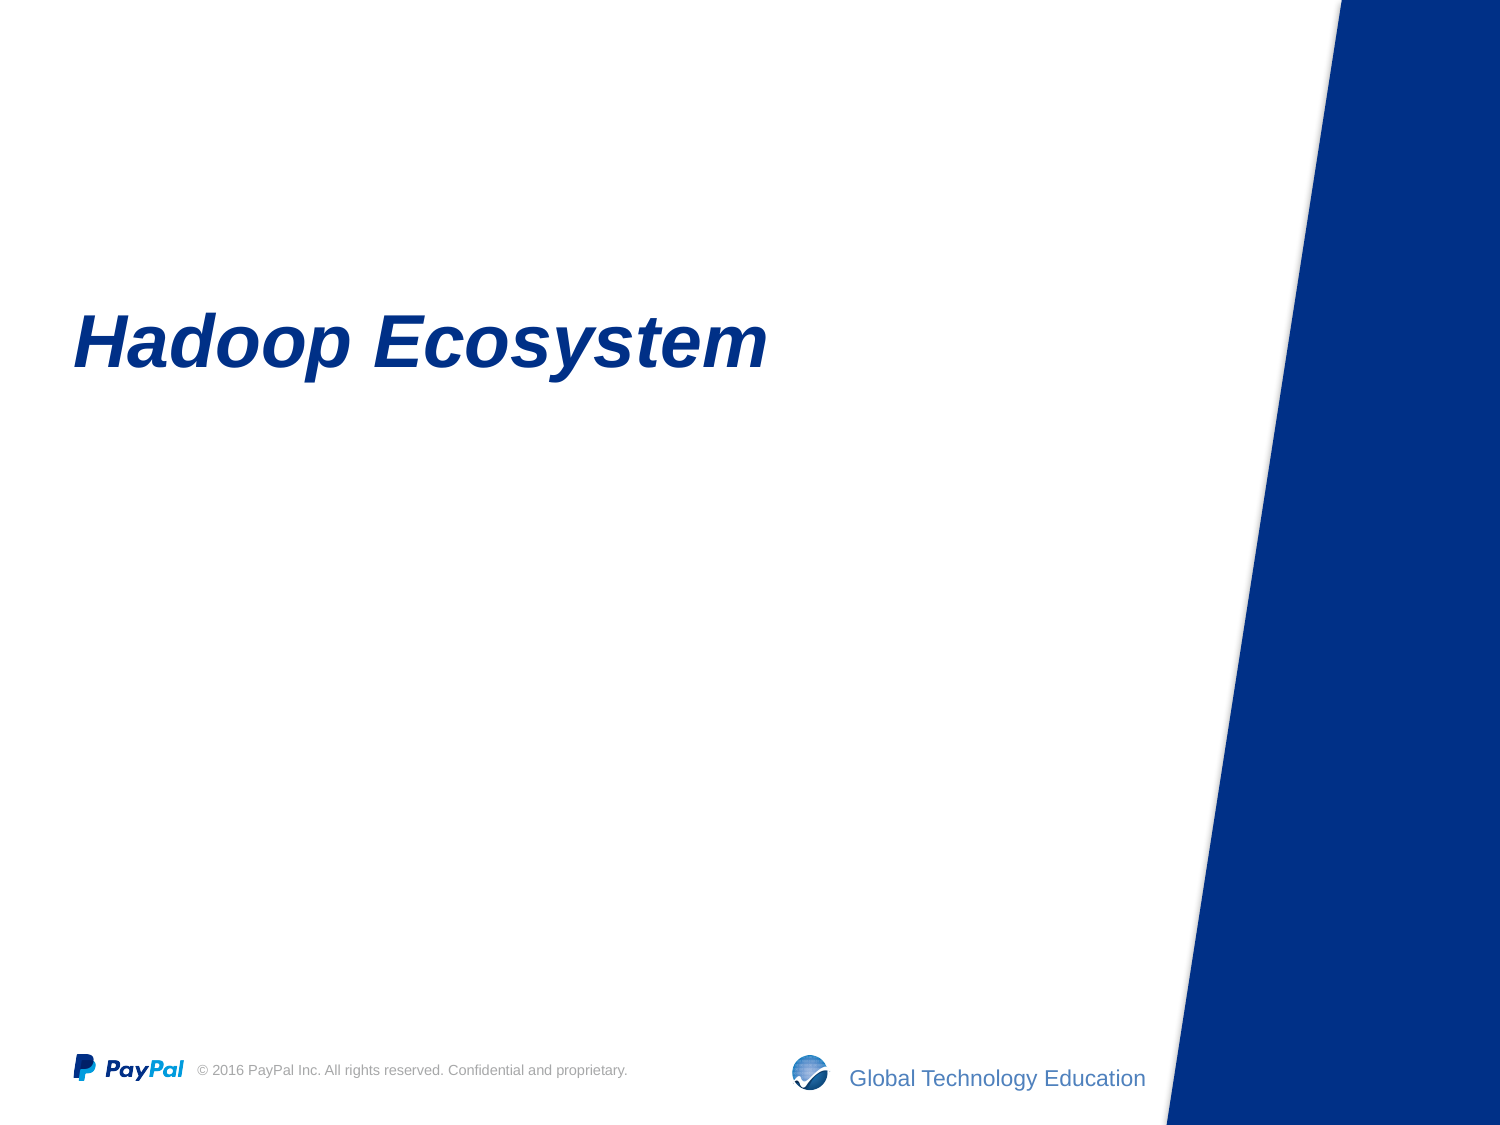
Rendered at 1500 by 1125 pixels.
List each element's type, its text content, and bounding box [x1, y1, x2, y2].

picture [73, 1054, 184, 1081]
list Hadoop Ecosystem [73, 285, 951, 747]
picture [787, 1050, 834, 1095]
